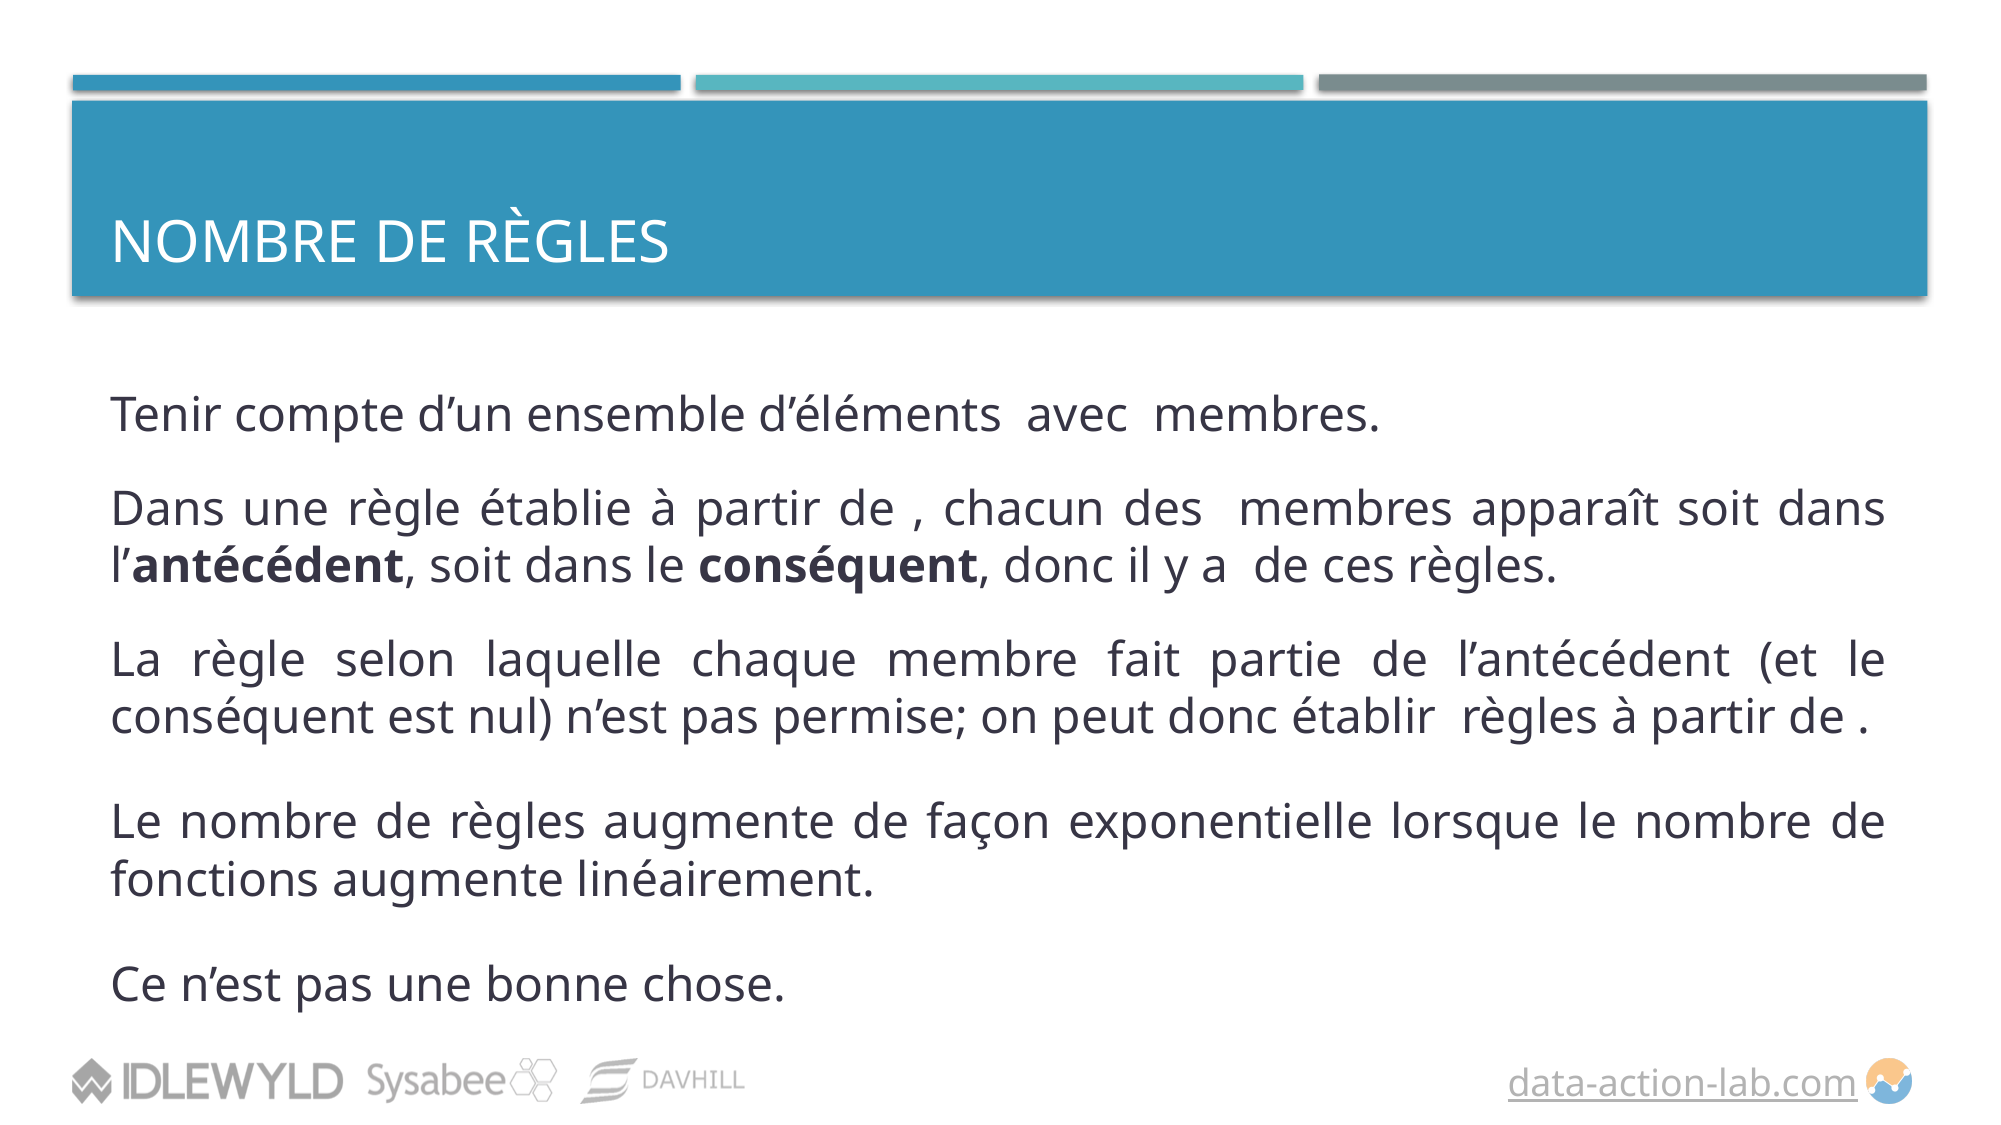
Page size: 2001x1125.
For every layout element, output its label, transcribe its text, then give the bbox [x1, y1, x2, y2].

picture [72, 1058, 745, 1104]
title Nombre de règles [95, 115, 1905, 282]
